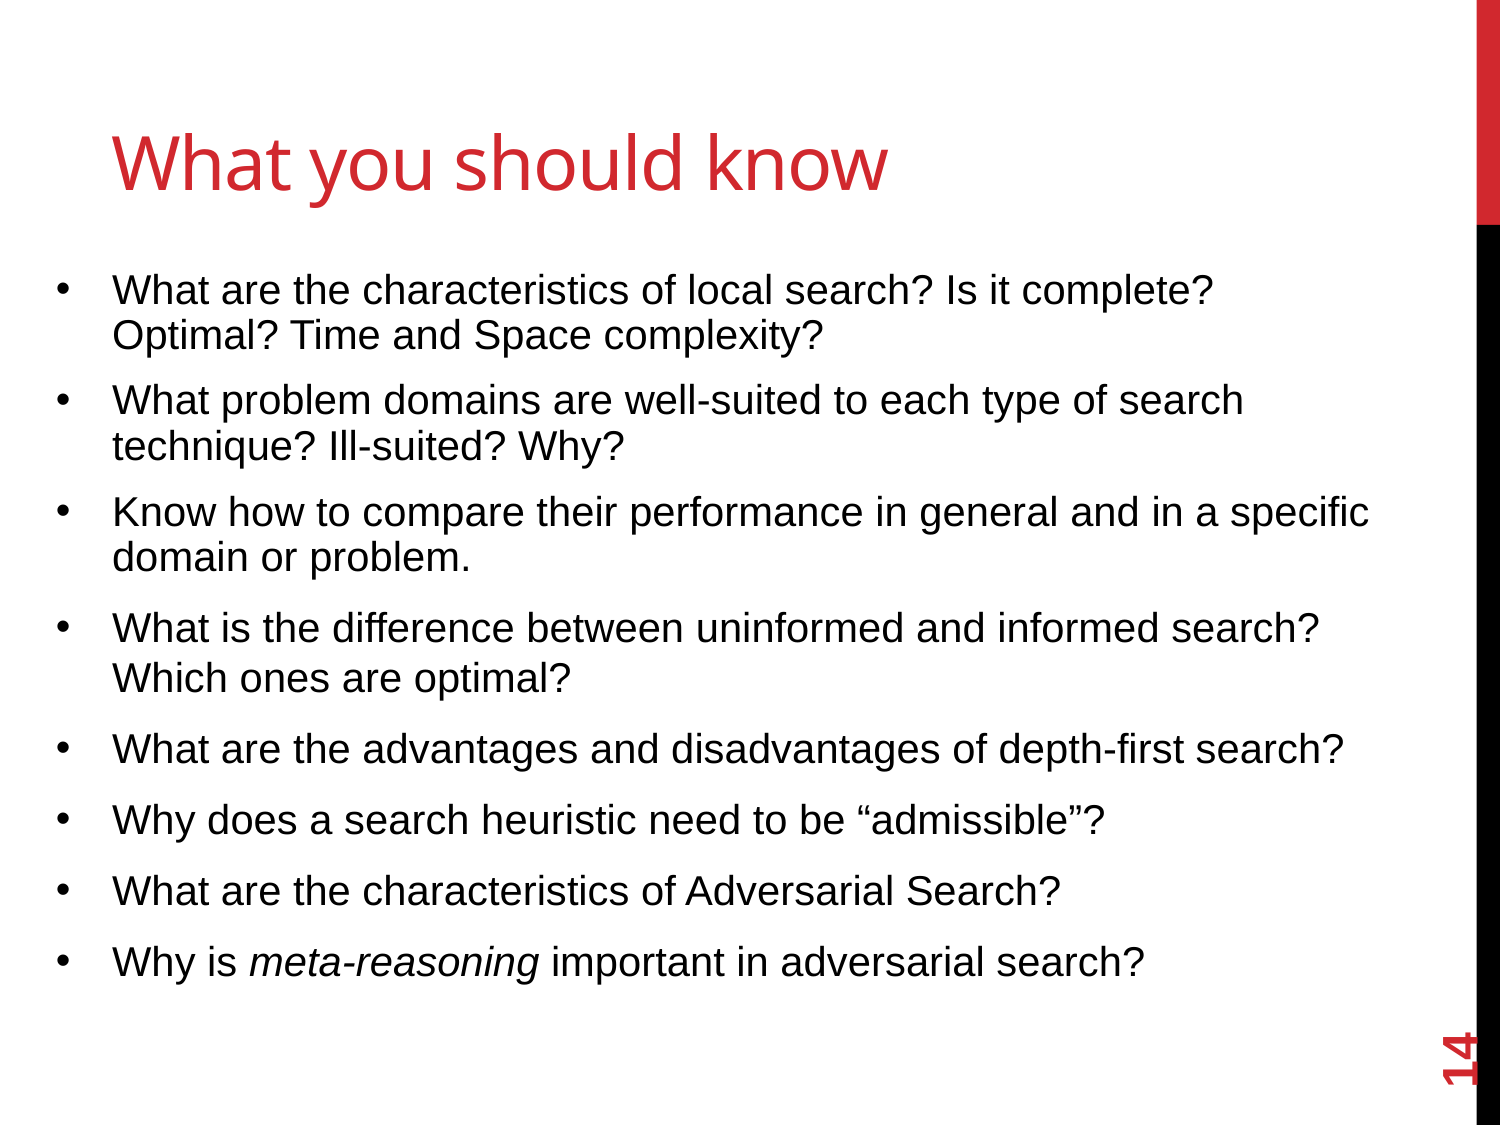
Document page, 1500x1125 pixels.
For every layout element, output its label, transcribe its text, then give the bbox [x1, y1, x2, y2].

title What you should know [96, 25, 1372, 214]
list What are the characteristics of local search? Is it complete? Optimal? Time and Space complexity? What problem domains are well-suited to each type of search technique? Ill-suited? Why? Know how to compare their performance in general and in a specific domain or problem. What is the difference between uninformed and informed search? Which ones are optimal? What are the advantages and disadvantages of depth-first search? Why does a search heuristic need to be “admissible”? What are the characteristics of Adversarial Search? Why is meta-reasoning important in adversarial search? [40, 260, 1405, 1007]
slide_number 14 [1427, 887, 1488, 1104]
